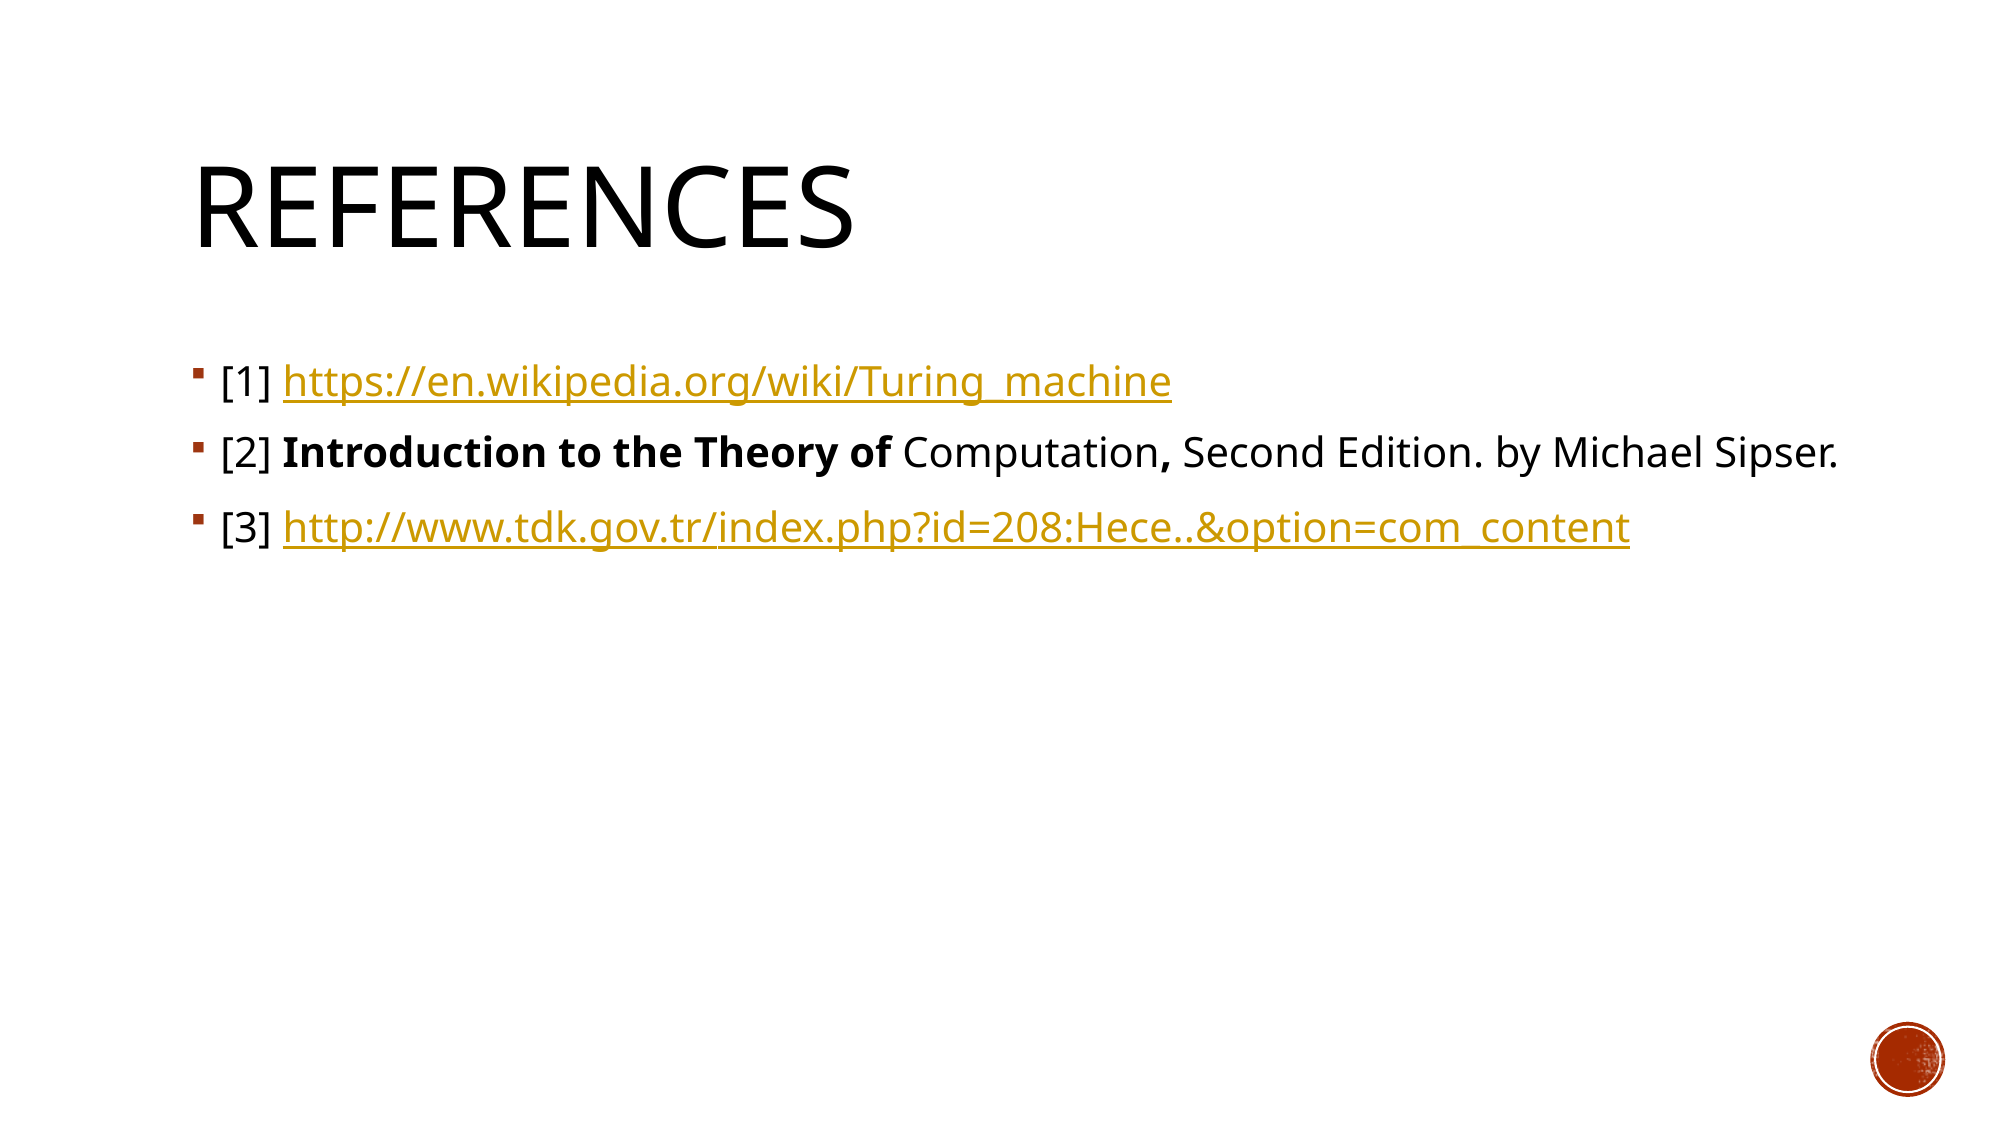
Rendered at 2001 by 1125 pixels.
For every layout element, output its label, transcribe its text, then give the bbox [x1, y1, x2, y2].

title references [175, 79, 1826, 344]
list [1] https://en.wikipedia.org/wiki/Turing_machine [2] Introduction to the Theory of Computation, Second Edition. by Michael Sipser. [3] http://www.tdk.gov.tr/index.php?id=208:Hece..&option=com_content [175, 348, 1873, 1013]
